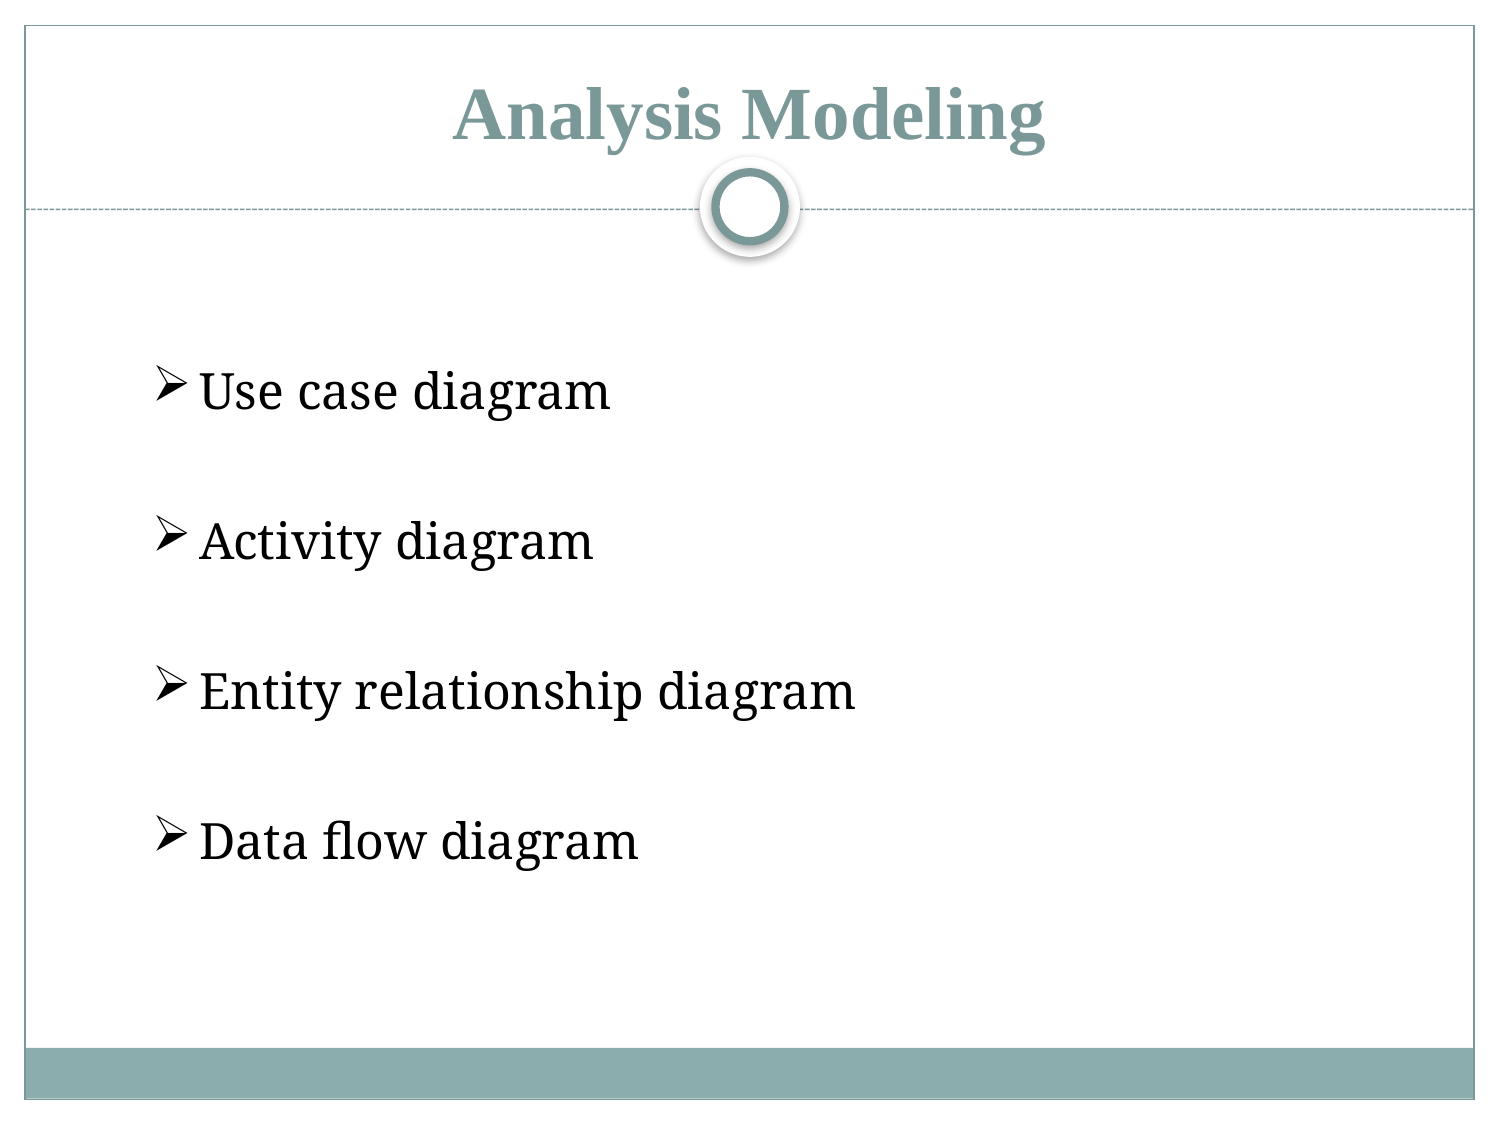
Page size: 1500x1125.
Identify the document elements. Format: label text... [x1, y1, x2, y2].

title Analysis Modeling [49, 37, 1450, 162]
text_box Use case diagram Activity diagram Entity relationship diagram Data flow diagram [137, 262, 1125, 878]
